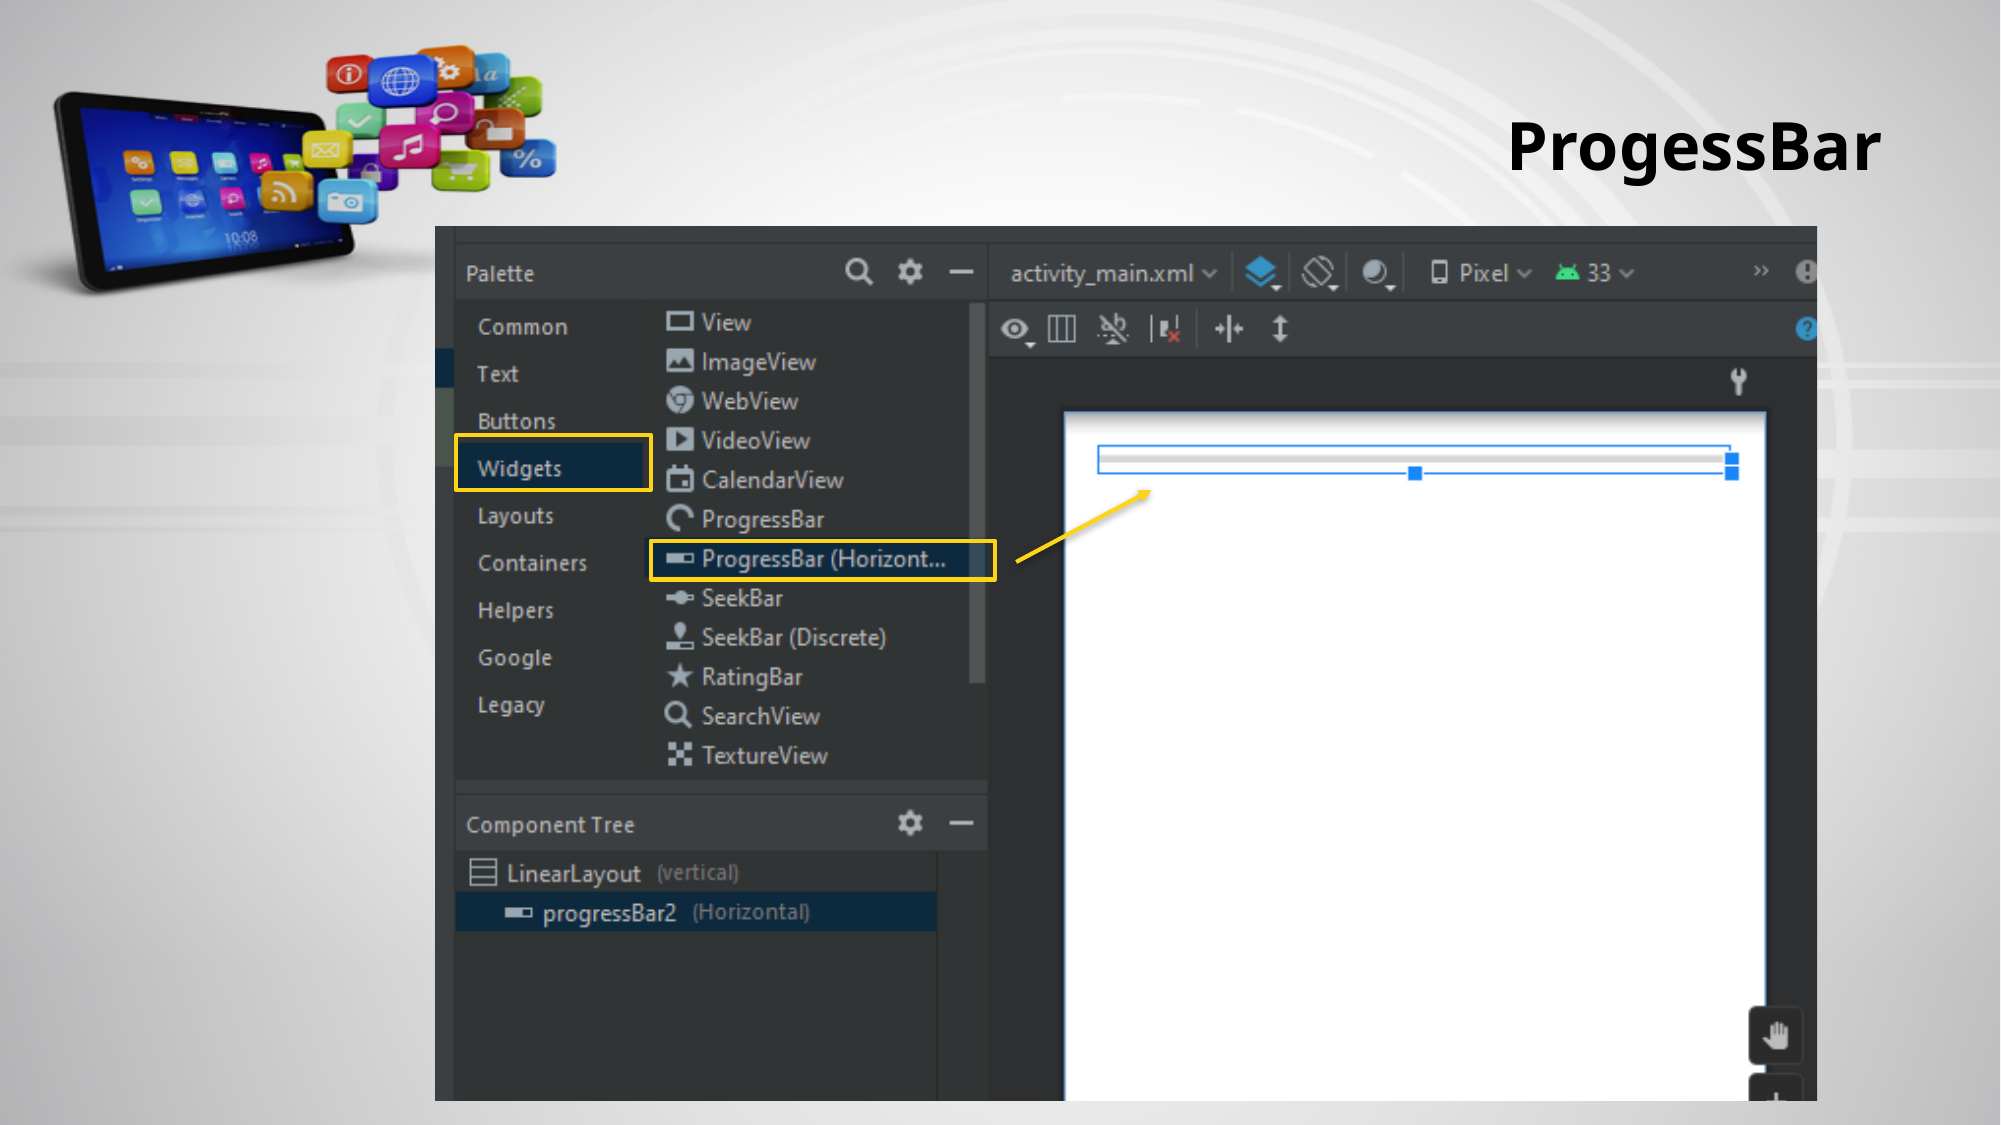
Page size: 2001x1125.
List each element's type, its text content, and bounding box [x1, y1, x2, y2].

picture [0, 0, 2001, 1125]
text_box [1015, 489, 1152, 563]
title ProgessBar [574, 101, 1898, 186]
